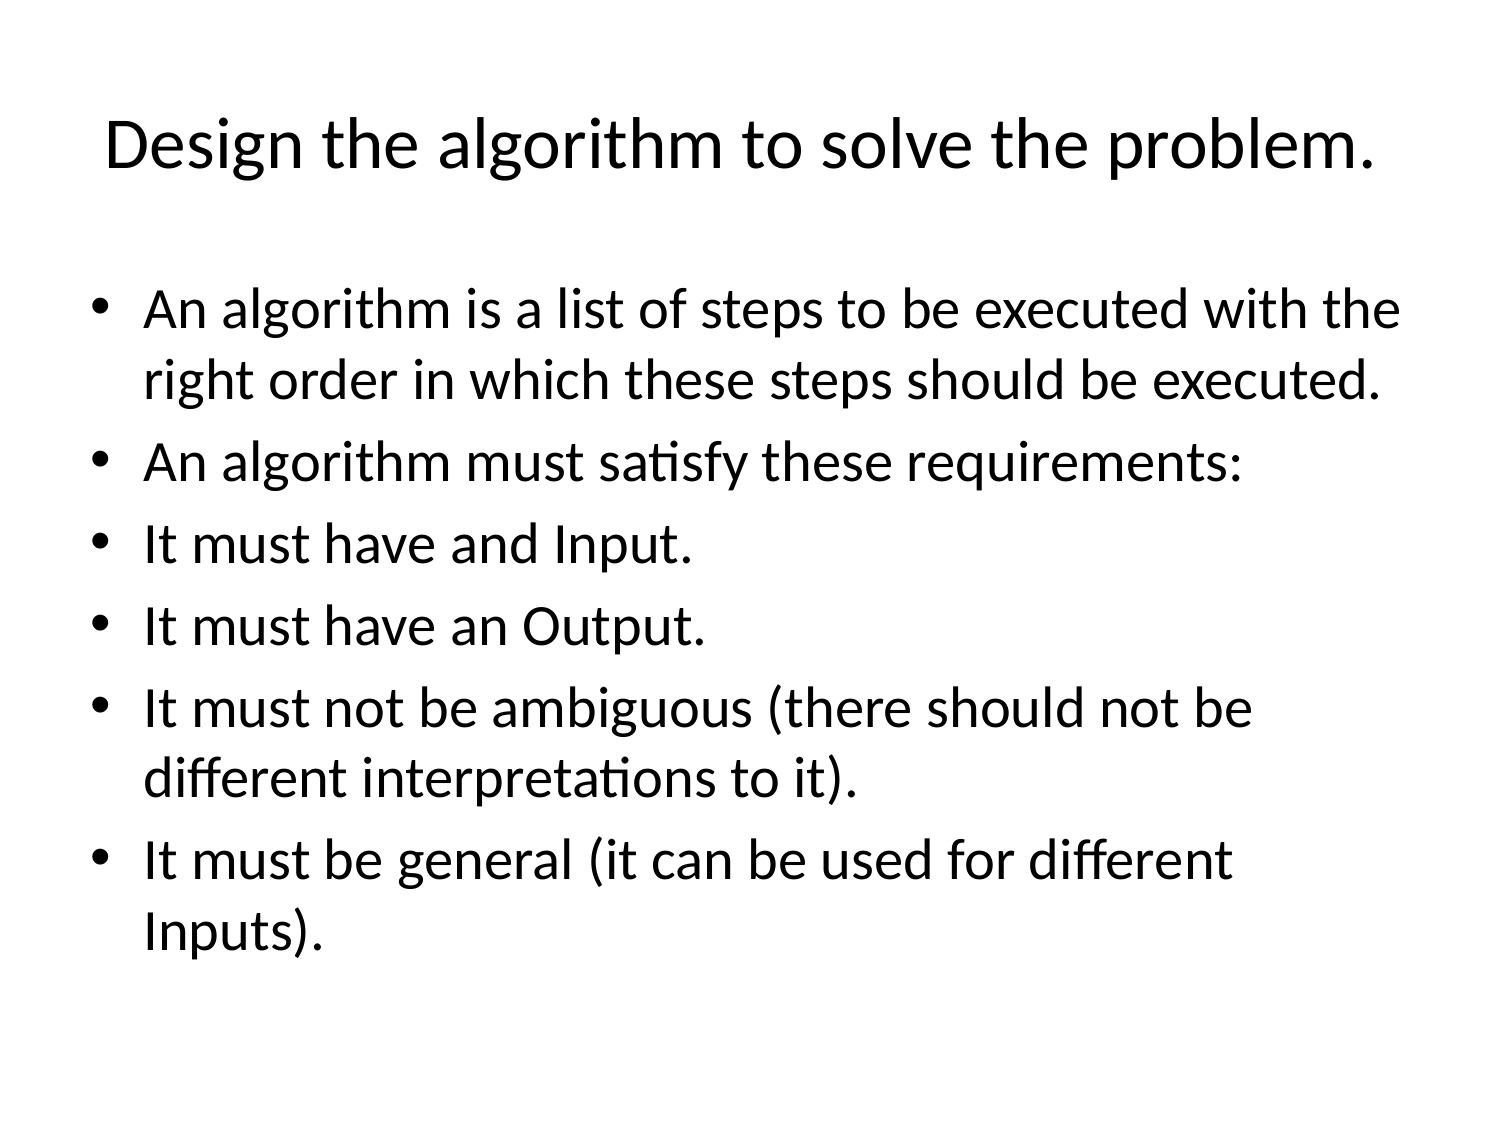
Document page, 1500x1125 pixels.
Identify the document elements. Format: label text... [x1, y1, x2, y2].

title Design the algorithm to solve the problem. [75, 45, 1425, 233]
list An algorithm is a list of steps to be executed with the right order in which these steps should be executed. An algorithm must satisfy these requirements: It must have and Input. It must have an Output. It must not be ambiguous (there should not be different interpretations to it). It must be general (it can be used for different Inputs). [75, 262, 1425, 1005]
